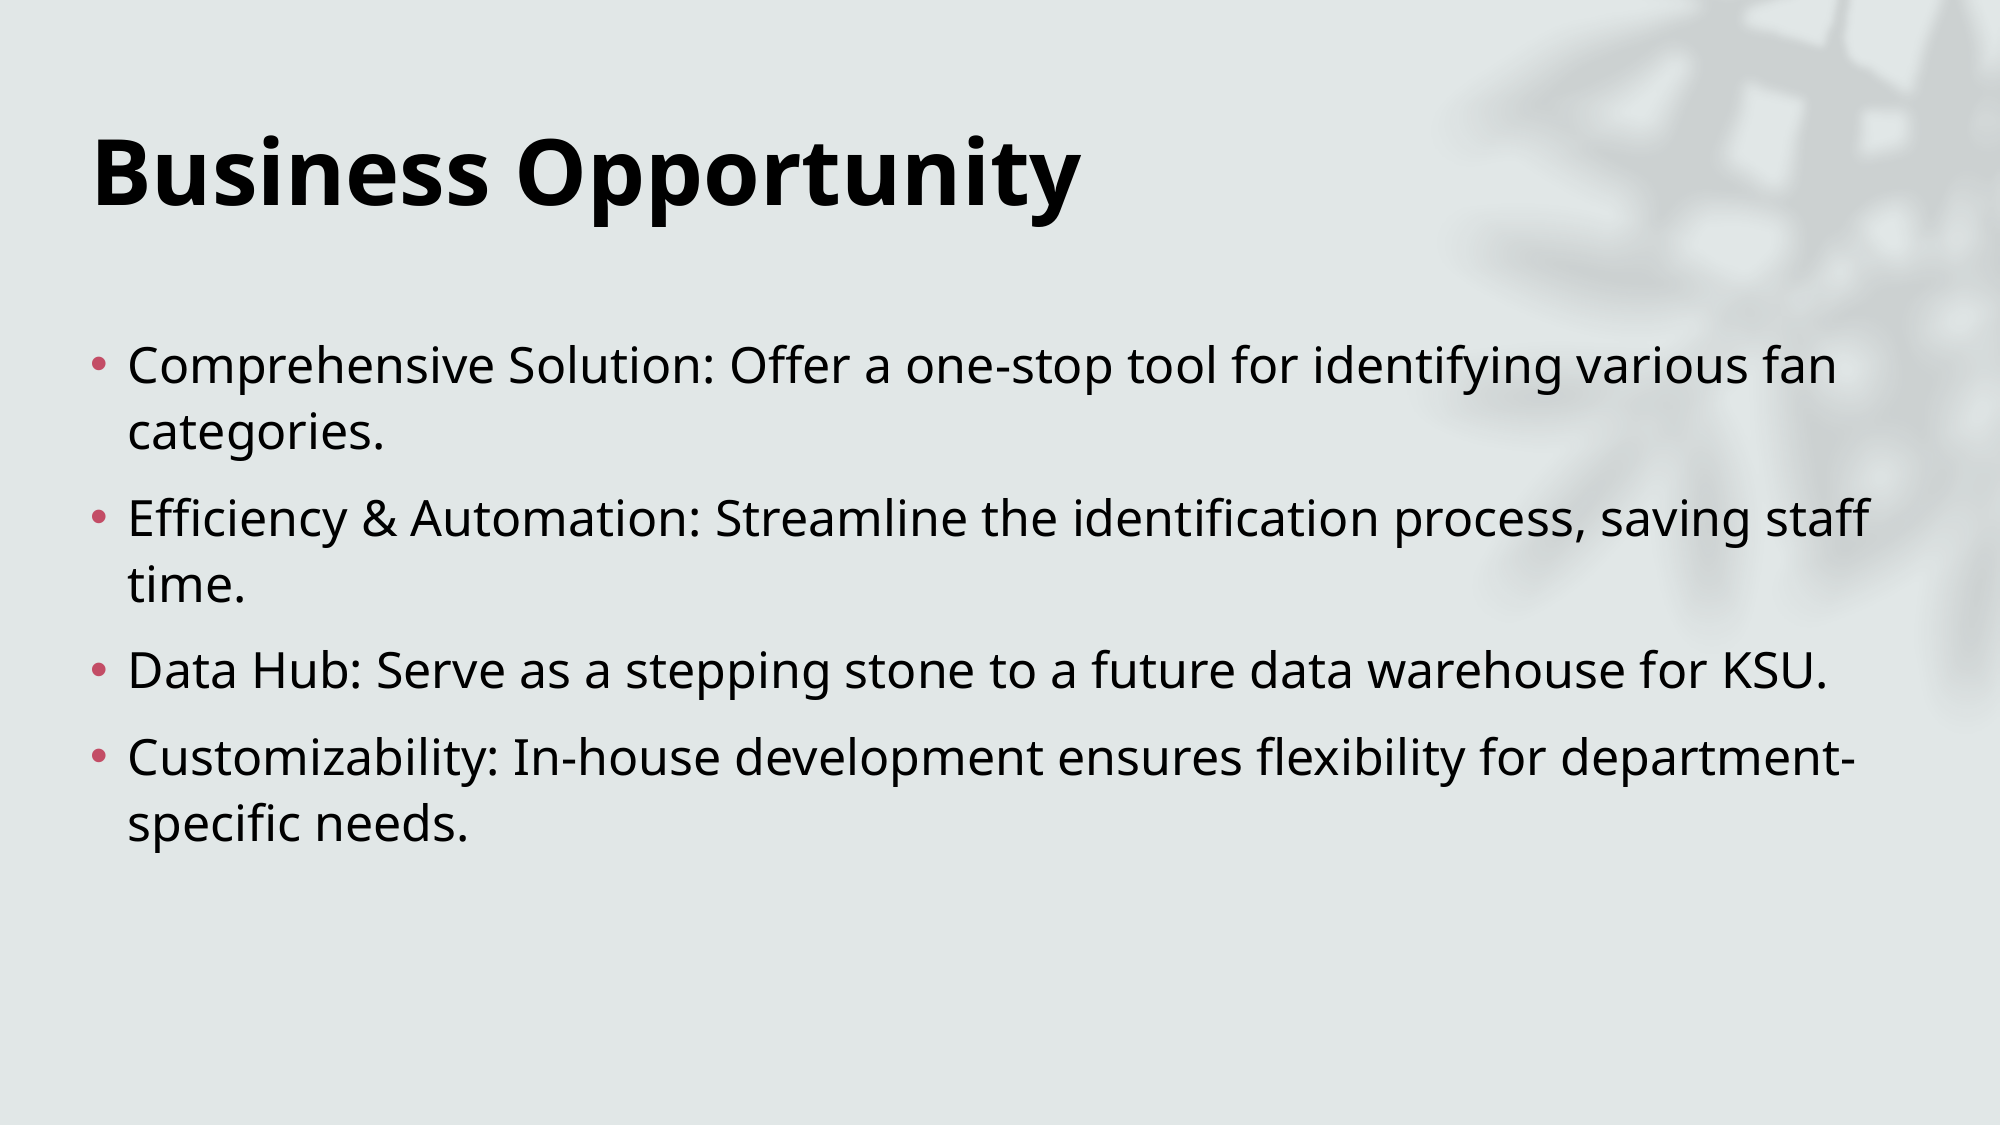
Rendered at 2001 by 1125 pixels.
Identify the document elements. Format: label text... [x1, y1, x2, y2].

list Comprehensive Solution: Offer a one-stop tool for identifying various fan categories. Efficiency & Automation: Streamline the identification process, saving staff time. Data Hub: Serve as a stepping stone to a future data warehouse for KSU. Customizability: In-house development ensures flexibility for department-specific needs. [75, 319, 1925, 1009]
title Business Opportunity [75, 60, 1863, 278]
